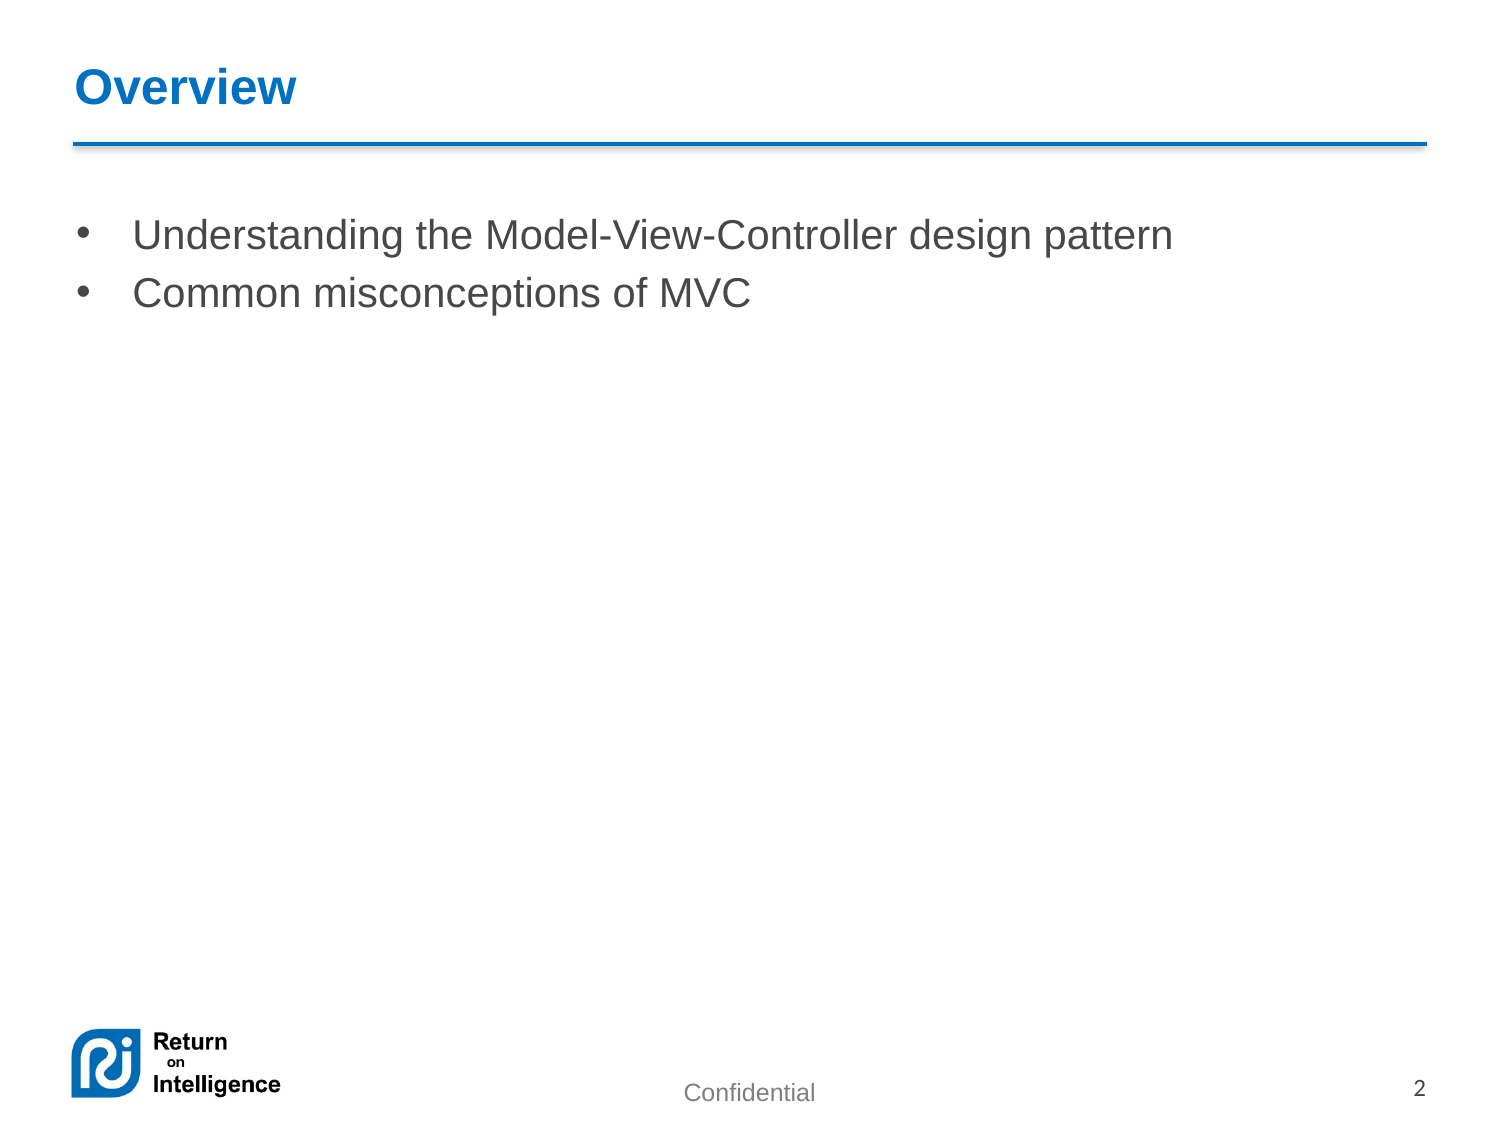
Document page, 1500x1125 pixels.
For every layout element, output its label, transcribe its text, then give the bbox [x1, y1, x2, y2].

title Overview [59, 3, 1454, 166]
list Understanding the Model-View-Controller design pattern Common misconceptions of MVC [61, 200, 1454, 988]
picture [67, 1022, 289, 1098]
